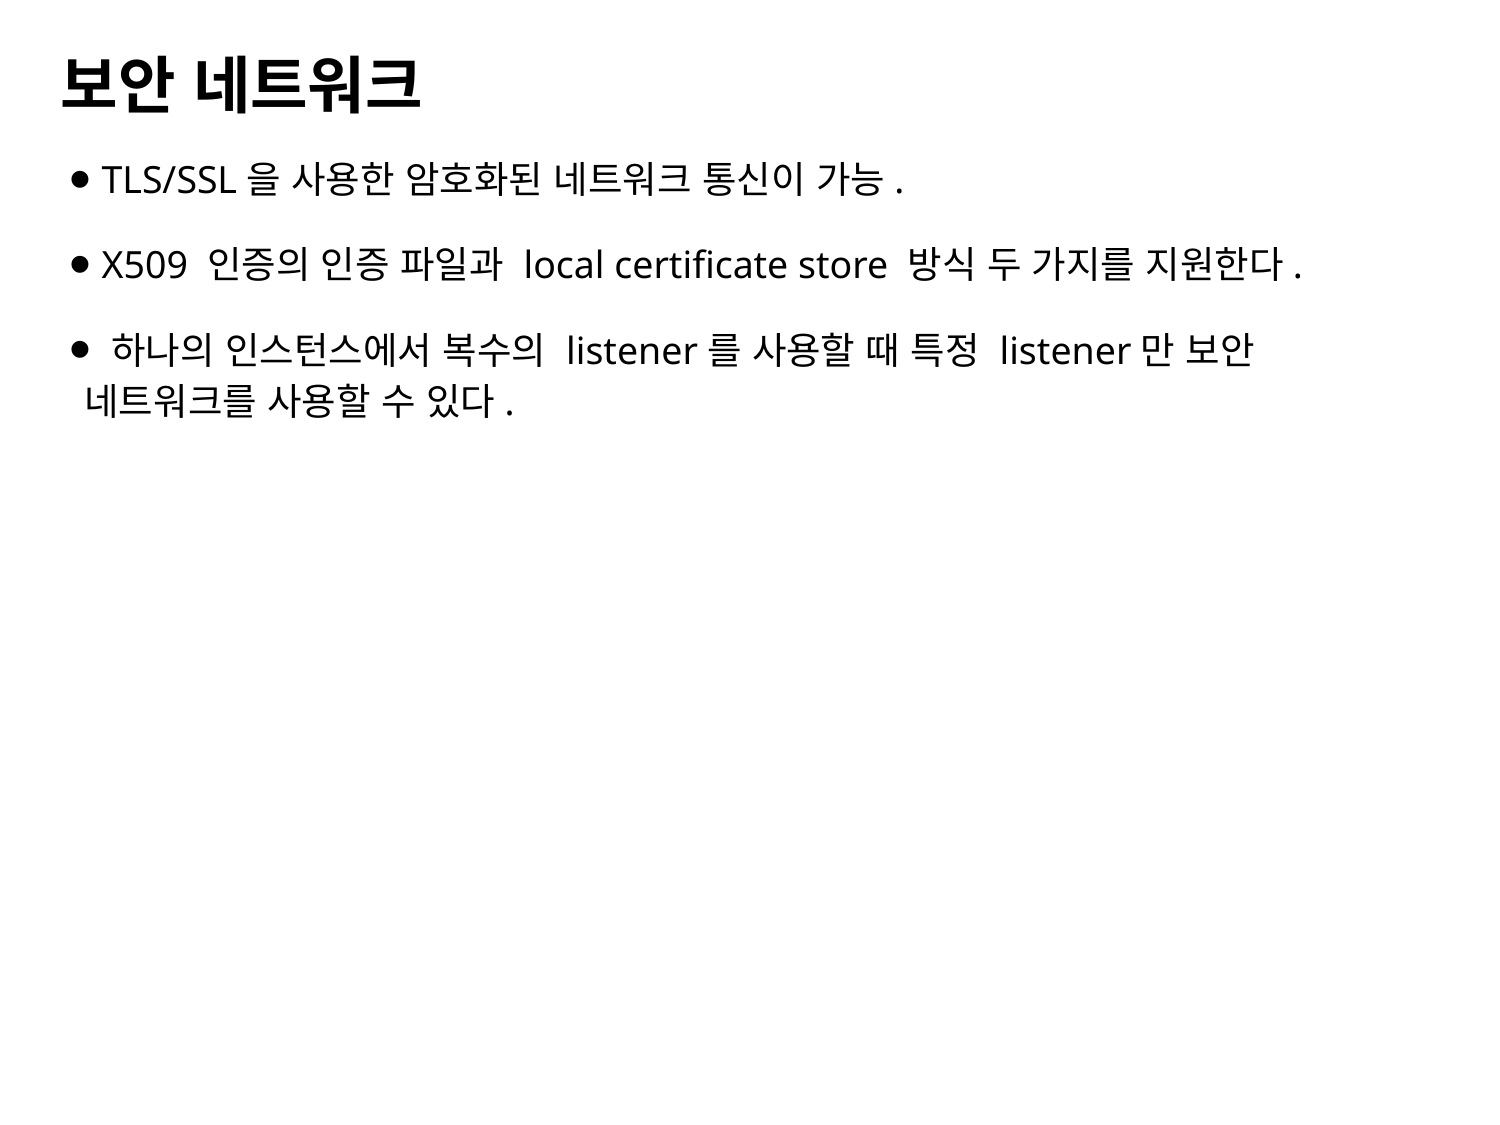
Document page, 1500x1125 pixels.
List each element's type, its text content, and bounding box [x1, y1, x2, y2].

text_box 보안 네트워크 [45, 30, 1352, 122]
text_box TLS/SSL을 사용한 암호화된 네트워크 통신이 가능. X509 인증의 인증 파일과 local certificate store 방식 두 가지를 지원한다. 하나의 인스턴스에서 복수의 listener를 사용할 때 특정 listener만 보안 네트워크를 사용할 수 있다. [52, 134, 1449, 433]
